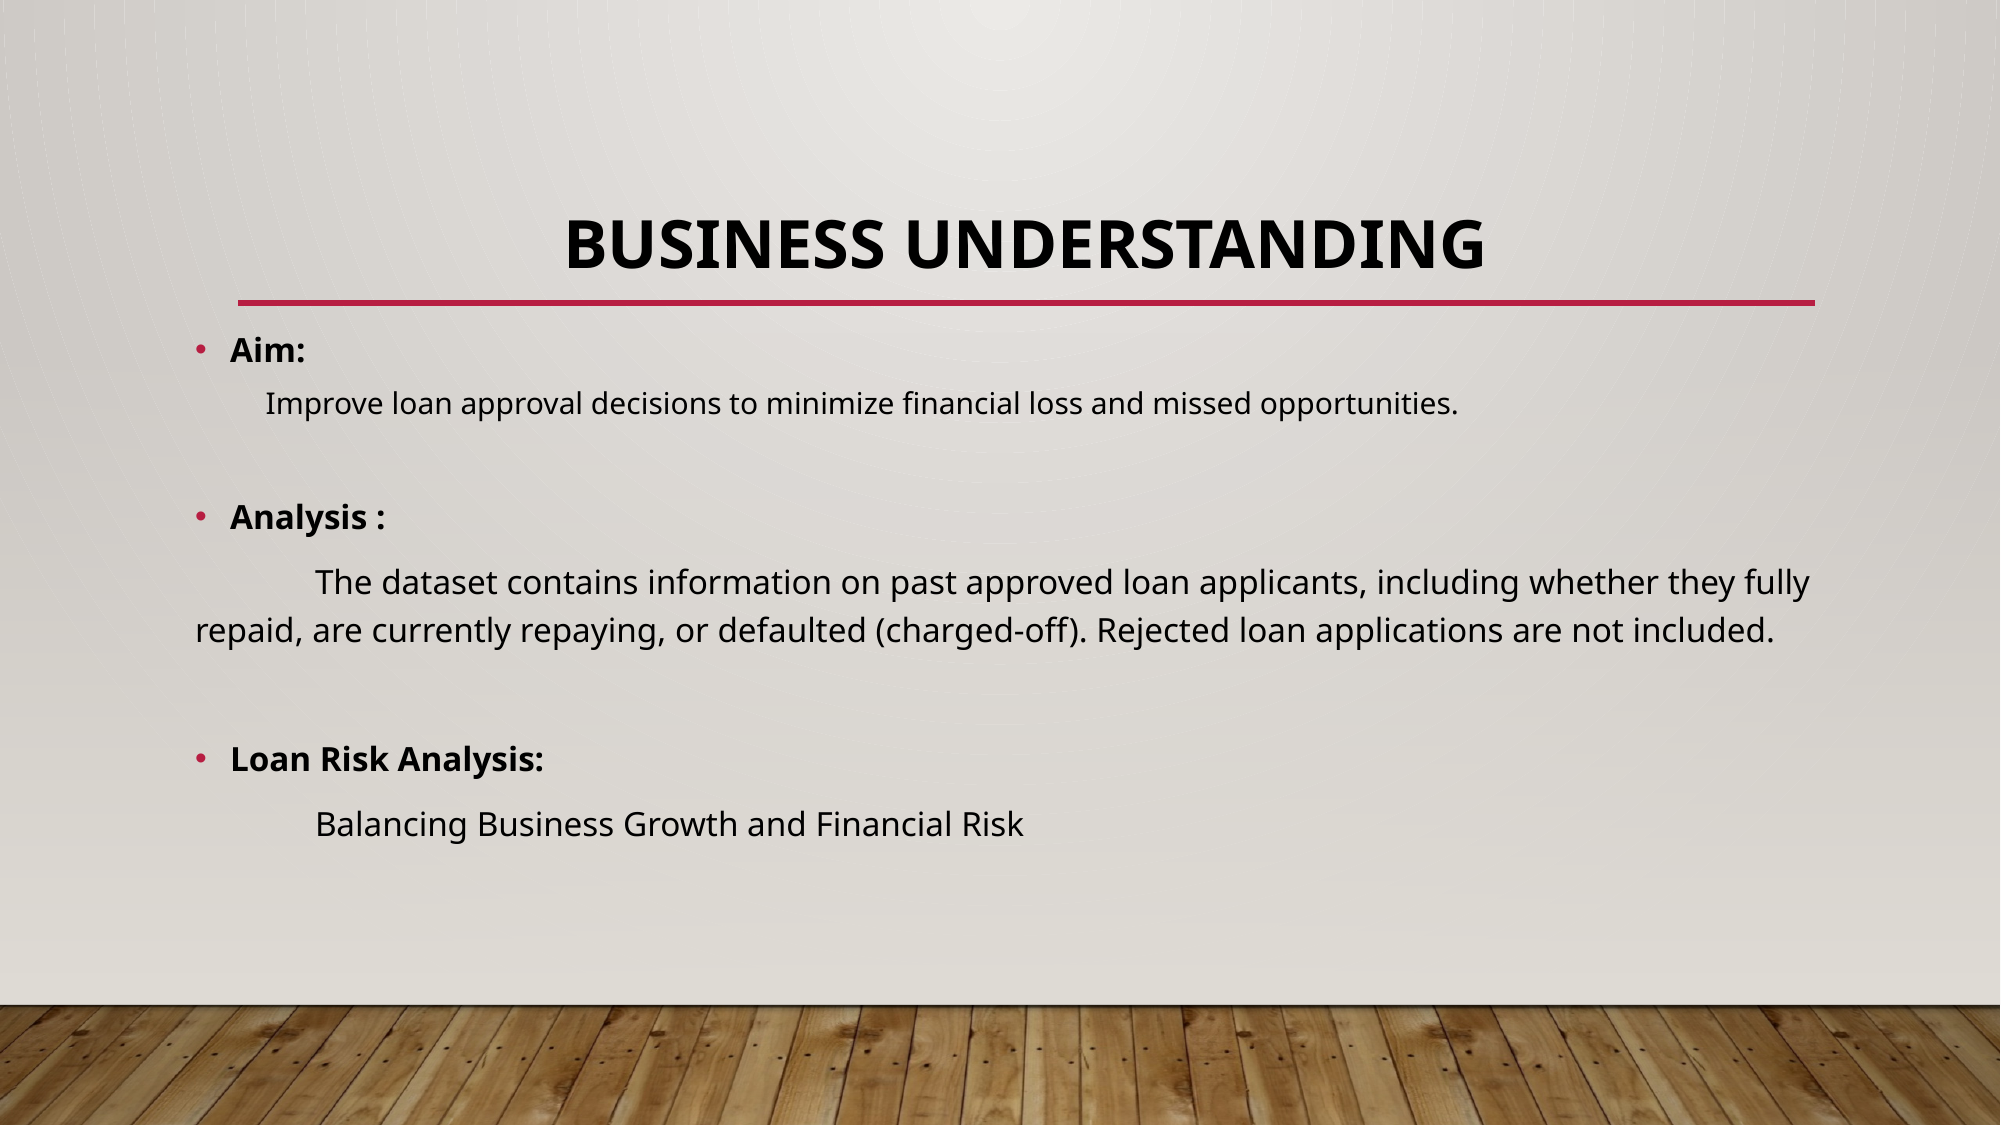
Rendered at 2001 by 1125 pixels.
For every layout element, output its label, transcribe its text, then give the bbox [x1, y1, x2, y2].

text_box [975, 537, 1025, 588]
title Business Understanding [238, 203, 1814, 305]
list Aim: Improve loan approval decisions to minimize financial loss and missed opportunities. Analysis : The dataset contains information on past approved loan applicants, including whether they fully repaid, are currently repaying, or defaulted (charged-off). Rejected loan applications are not included. Loan Risk Analysis: Balancing Business Growth and Financial Risk [180, 313, 1830, 893]
picture [0, 1005, 2000, 1125]
